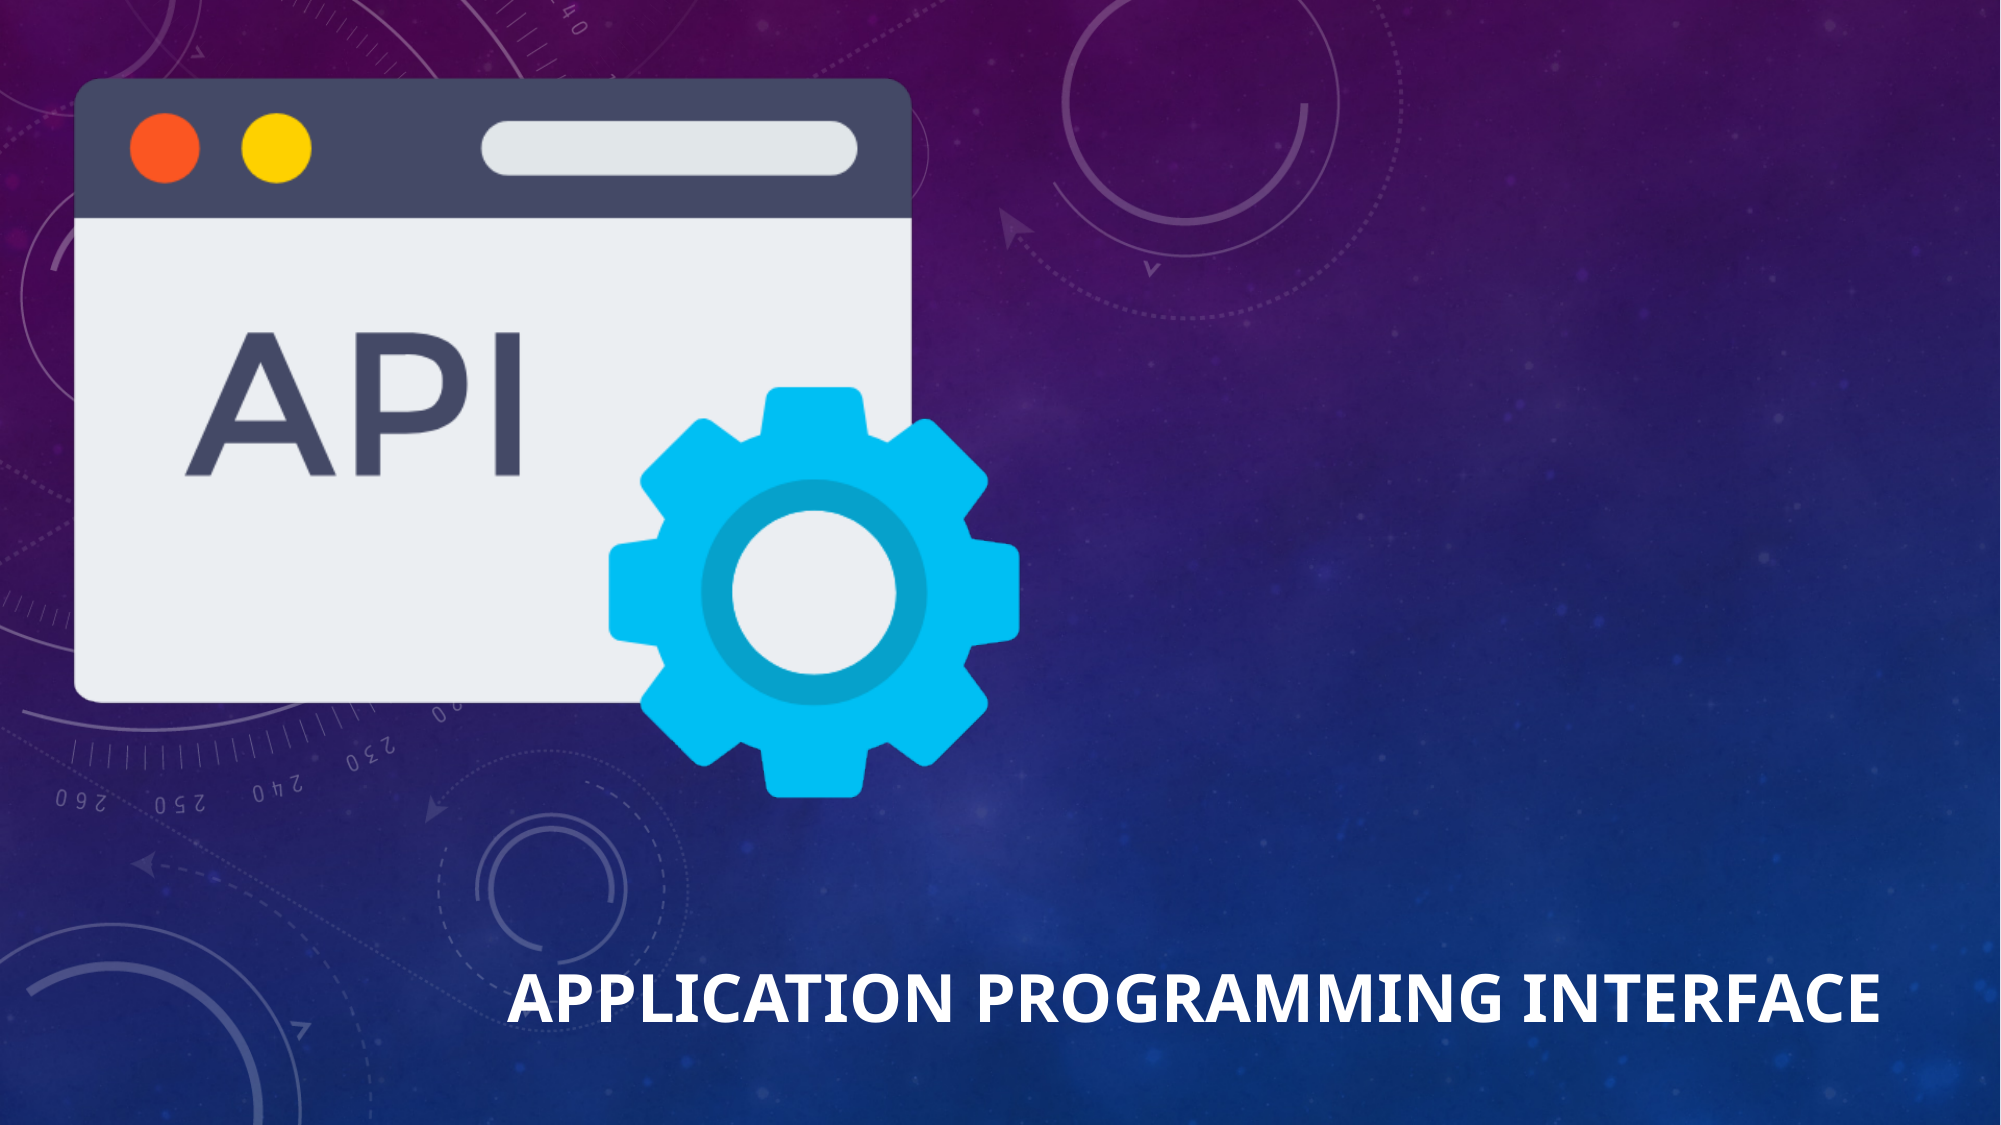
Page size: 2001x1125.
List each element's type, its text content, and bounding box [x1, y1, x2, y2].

title Application Programming Interface [343, 646, 1900, 1044]
picture [0, 0, 2001, 1125]
